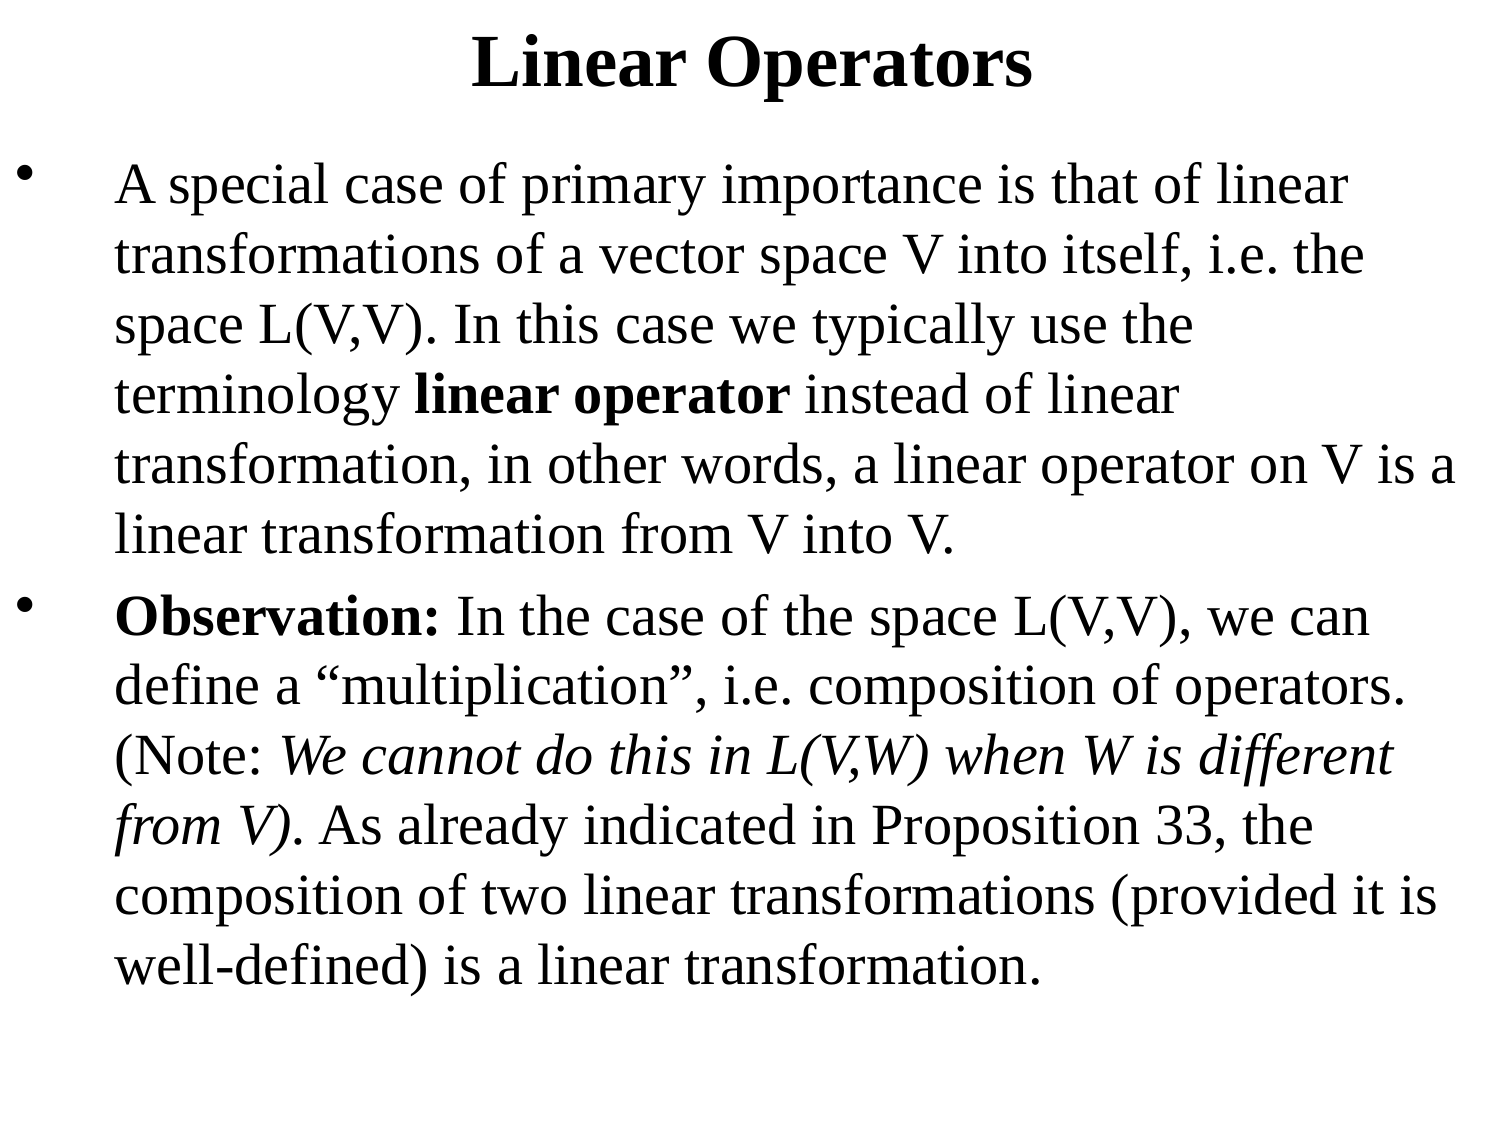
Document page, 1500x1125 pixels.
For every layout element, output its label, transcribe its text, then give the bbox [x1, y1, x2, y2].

title Linear Operators [137, 0, 1388, 113]
list A special case of primary importance is that of linear transformations of a vector space V into itself, i.e. the space L(V,V). In this case we typically use the terminology linear operator instead of linear transformation, in other words, a linear operator on V is a linear transformation from V into V. Observation: In the case of the space L(V,V), we can define a “multiplication”, i.e. composition of operators. (Note: We cannot do this in L(V,W) when W is different from V). As already indicated in Proposition 33, the composition of two linear transformations (provided it is well-defined) is a linear transformation. [0, 137, 1500, 1125]
